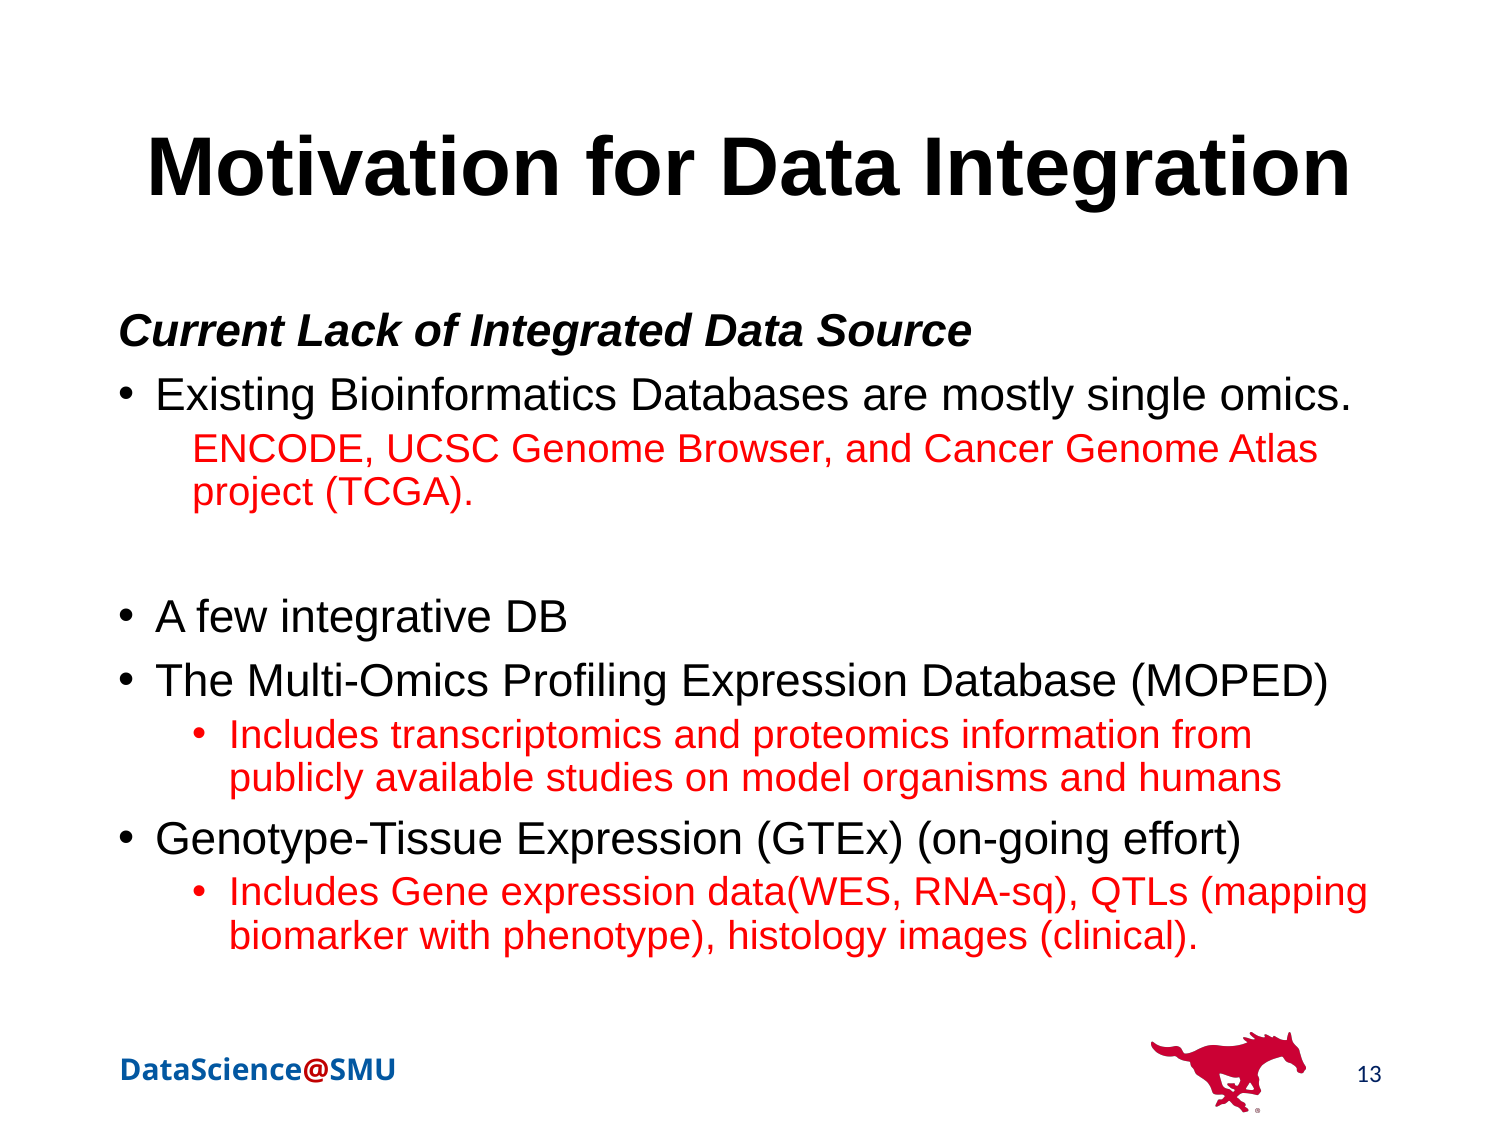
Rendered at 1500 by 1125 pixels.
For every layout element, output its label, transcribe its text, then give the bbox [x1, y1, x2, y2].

slide_number 13 [1059, 1042, 1397, 1103]
title Motivation for Data Integration [103, 59, 1397, 278]
picture [1151, 1103, 1306, 1113]
list Current Lack of Integrated Data Source Existing Bioinformatics Databases are mostly single omics. ENCODE, UCSC Genome Browser, and Cancer Genome Atlas project (TCGA). A few integrative DB The Multi-Omics Profiling Expression Database (MOPED) Includes transcriptomics and proteomics information from publicly available studies on model organisms and humans Genotype-Tissue Expression (GTEx) (on-going effort) Includes Gene expression data(WES, RNA-sq), QTLs (mapping biomarker with phenotype), histology images (clinical). [103, 299, 1397, 1014]
picture [1151, 1032, 1306, 1042]
